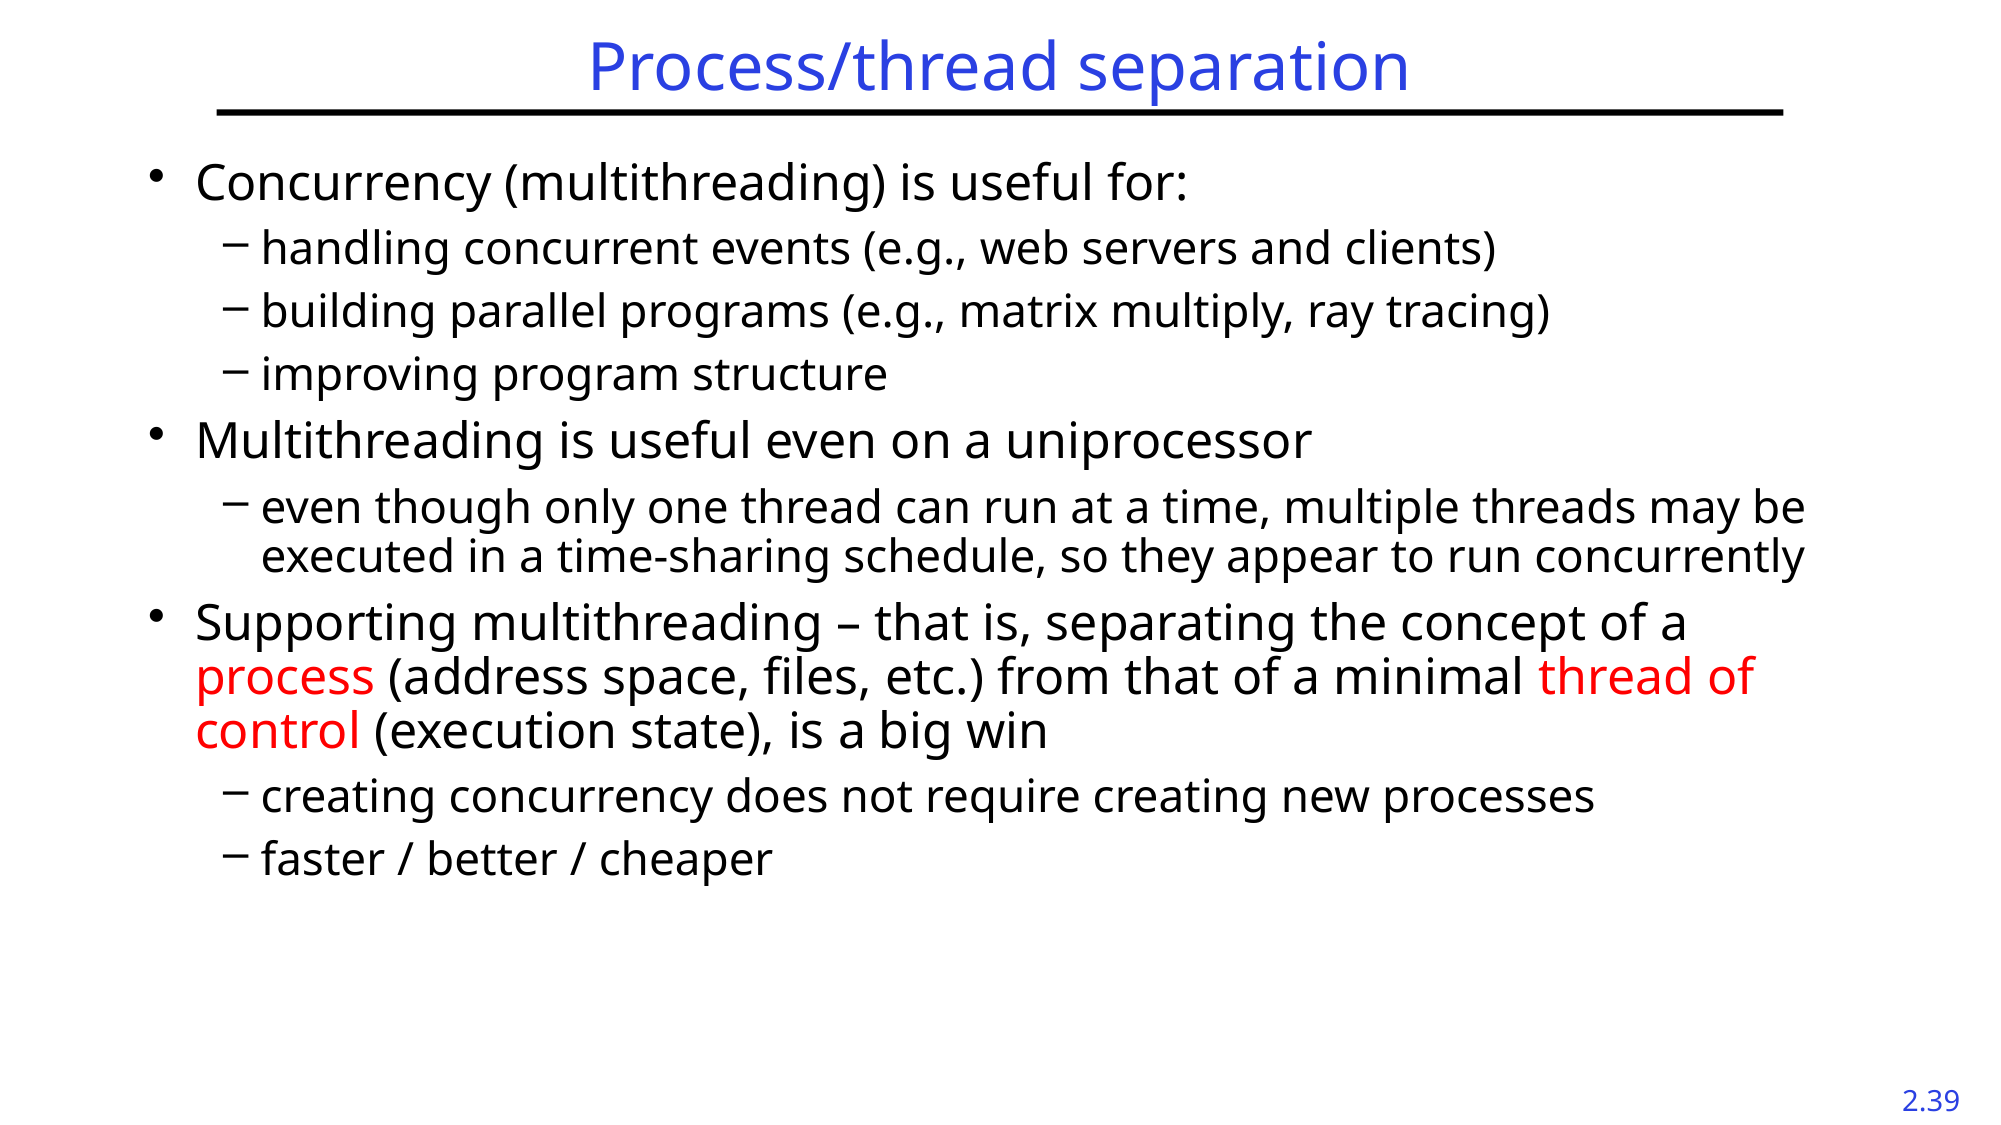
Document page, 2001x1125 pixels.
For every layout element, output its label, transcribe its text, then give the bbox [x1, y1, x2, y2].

title Process/thread separation [216, 24, 1784, 113]
list Concurrency (multithreading) is useful for: handling concurrent events (e.g., web servers and clients) building parallel programs (e.g., matrix multiply, ray tracing) improving program structure Multithreading is useful even on a uniprocessor even though only one thread can run at a time, multiple threads may be executed in a time-sharing schedule, so they appear to run concurrently Supporting multithreading – that is, separating the concept of a process (address space, files, etc.) from that of a minimal thread of control (execution state), is a big win creating concurrency does not require creating new processes faster / better / cheaper [133, 149, 1867, 988]
